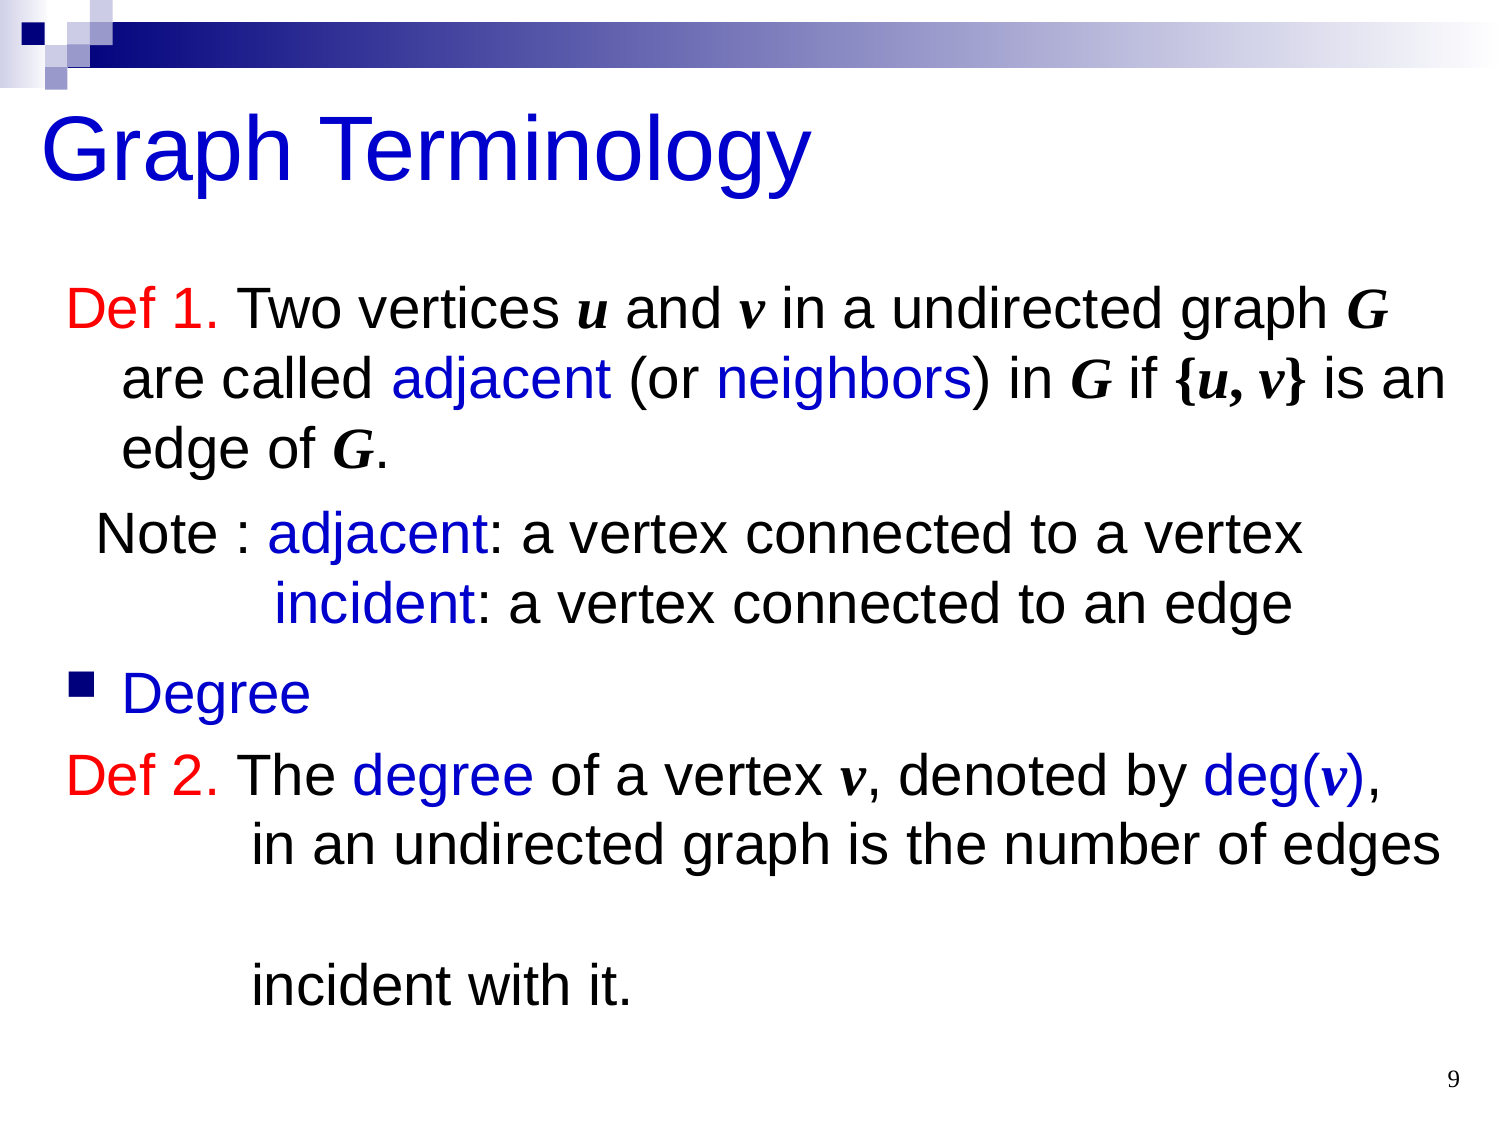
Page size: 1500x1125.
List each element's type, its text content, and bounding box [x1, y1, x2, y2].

title Graph Terminology [0, 74, 1351, 213]
slide_number 9 [1124, 1024, 1476, 1101]
text_box Note : adjacent: a vertex connected to a vertex incident: a vertex connected to an edge [81, 487, 1320, 643]
list Def 1. Two vertices u and v in a undirected graph G are called adjacent (or neighbors) in G if {u, v} is an edge of G. Degree Def 2. The degree of a vertex v, denoted by deg(v), in an undirected graph is the number of edges incident with it. [49, 262, 1476, 1063]
